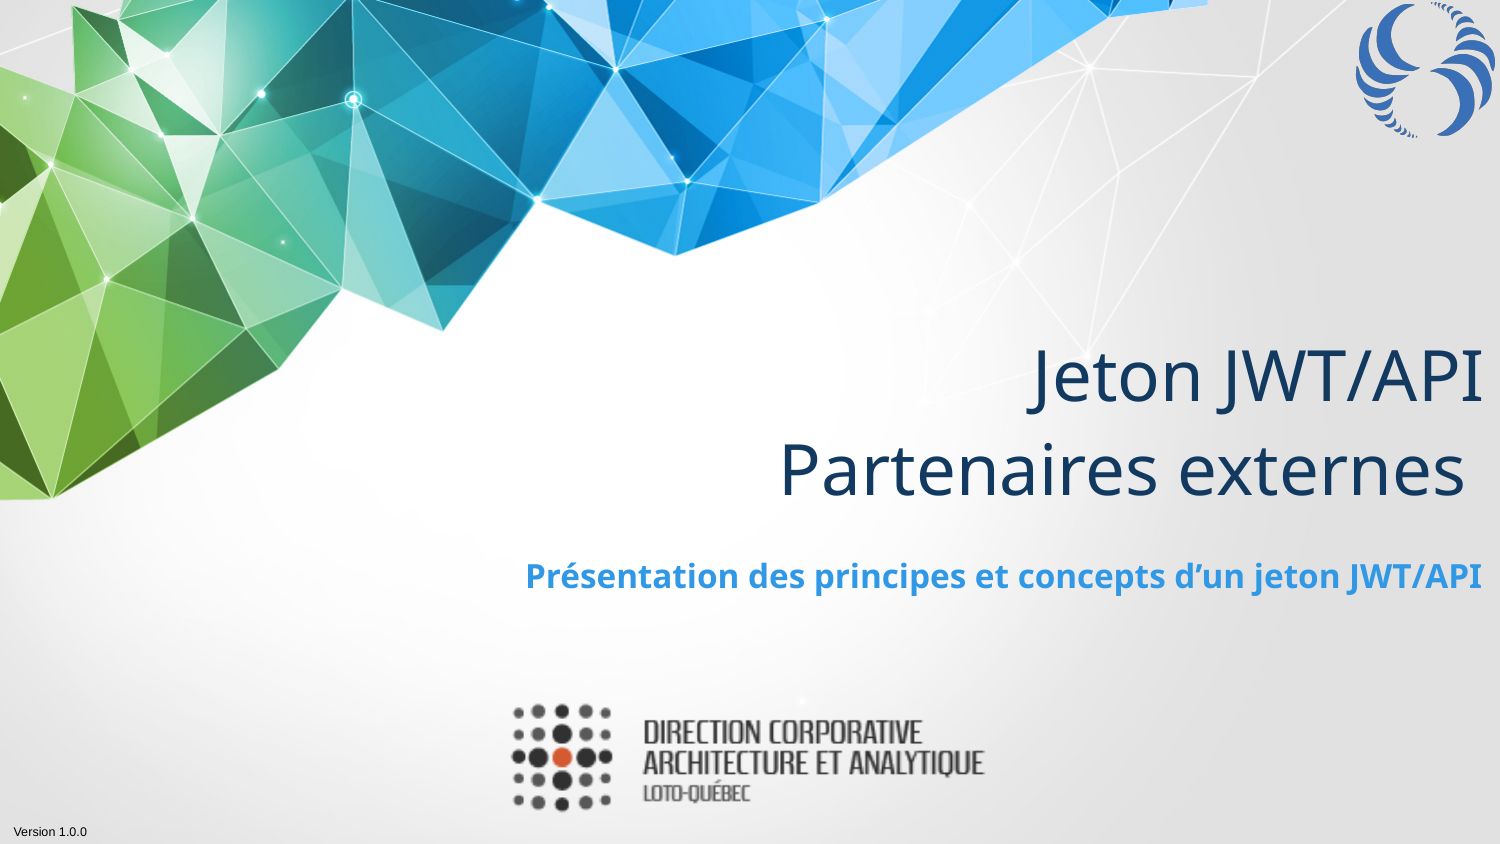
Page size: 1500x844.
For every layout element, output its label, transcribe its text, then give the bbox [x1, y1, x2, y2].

picture [0, 0, 1500, 335]
picture [0, 544, 1500, 844]
list Présentation des principes et concepts d’un jeton JWT/API [0, 548, 1499, 607]
list Jeton JWT/API Partenaires externes [0, 335, 1500, 544]
text_box Version 1.0.0 [0, 815, 116, 844]
